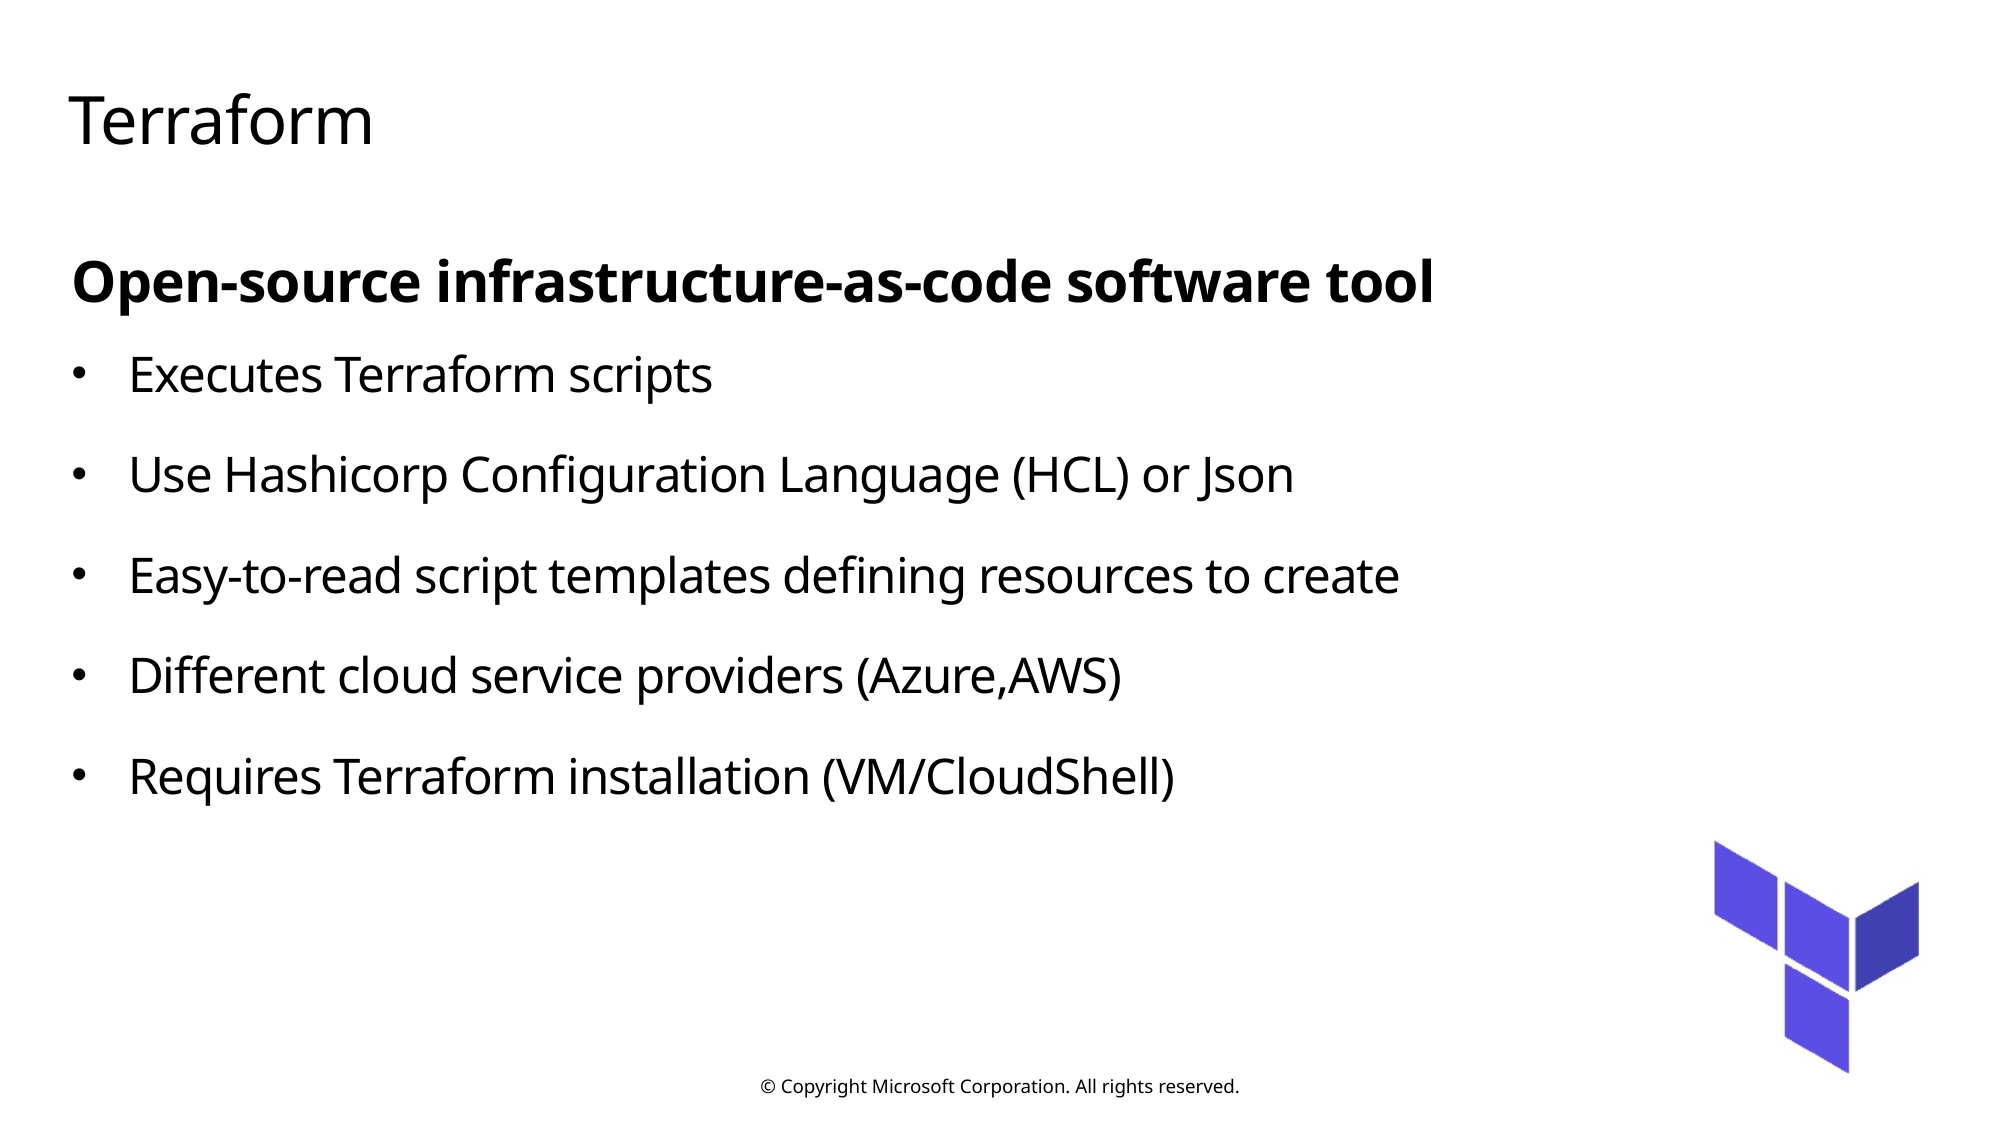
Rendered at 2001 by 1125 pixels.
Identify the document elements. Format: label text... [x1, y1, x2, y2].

picture [1699, 831, 1944, 1080]
list Open-source infrastructure-as-code software tool Executes Terraform scripts Use Hashicorp Configuration Language (HCL) or Json Easy-to-read script templates defining resources to create Different cloud service providers (Azure,AWS) Requires Terraform installation (VM/CloudShell) [56, 238, 1710, 845]
title Terraform [68, 72, 1930, 184]
